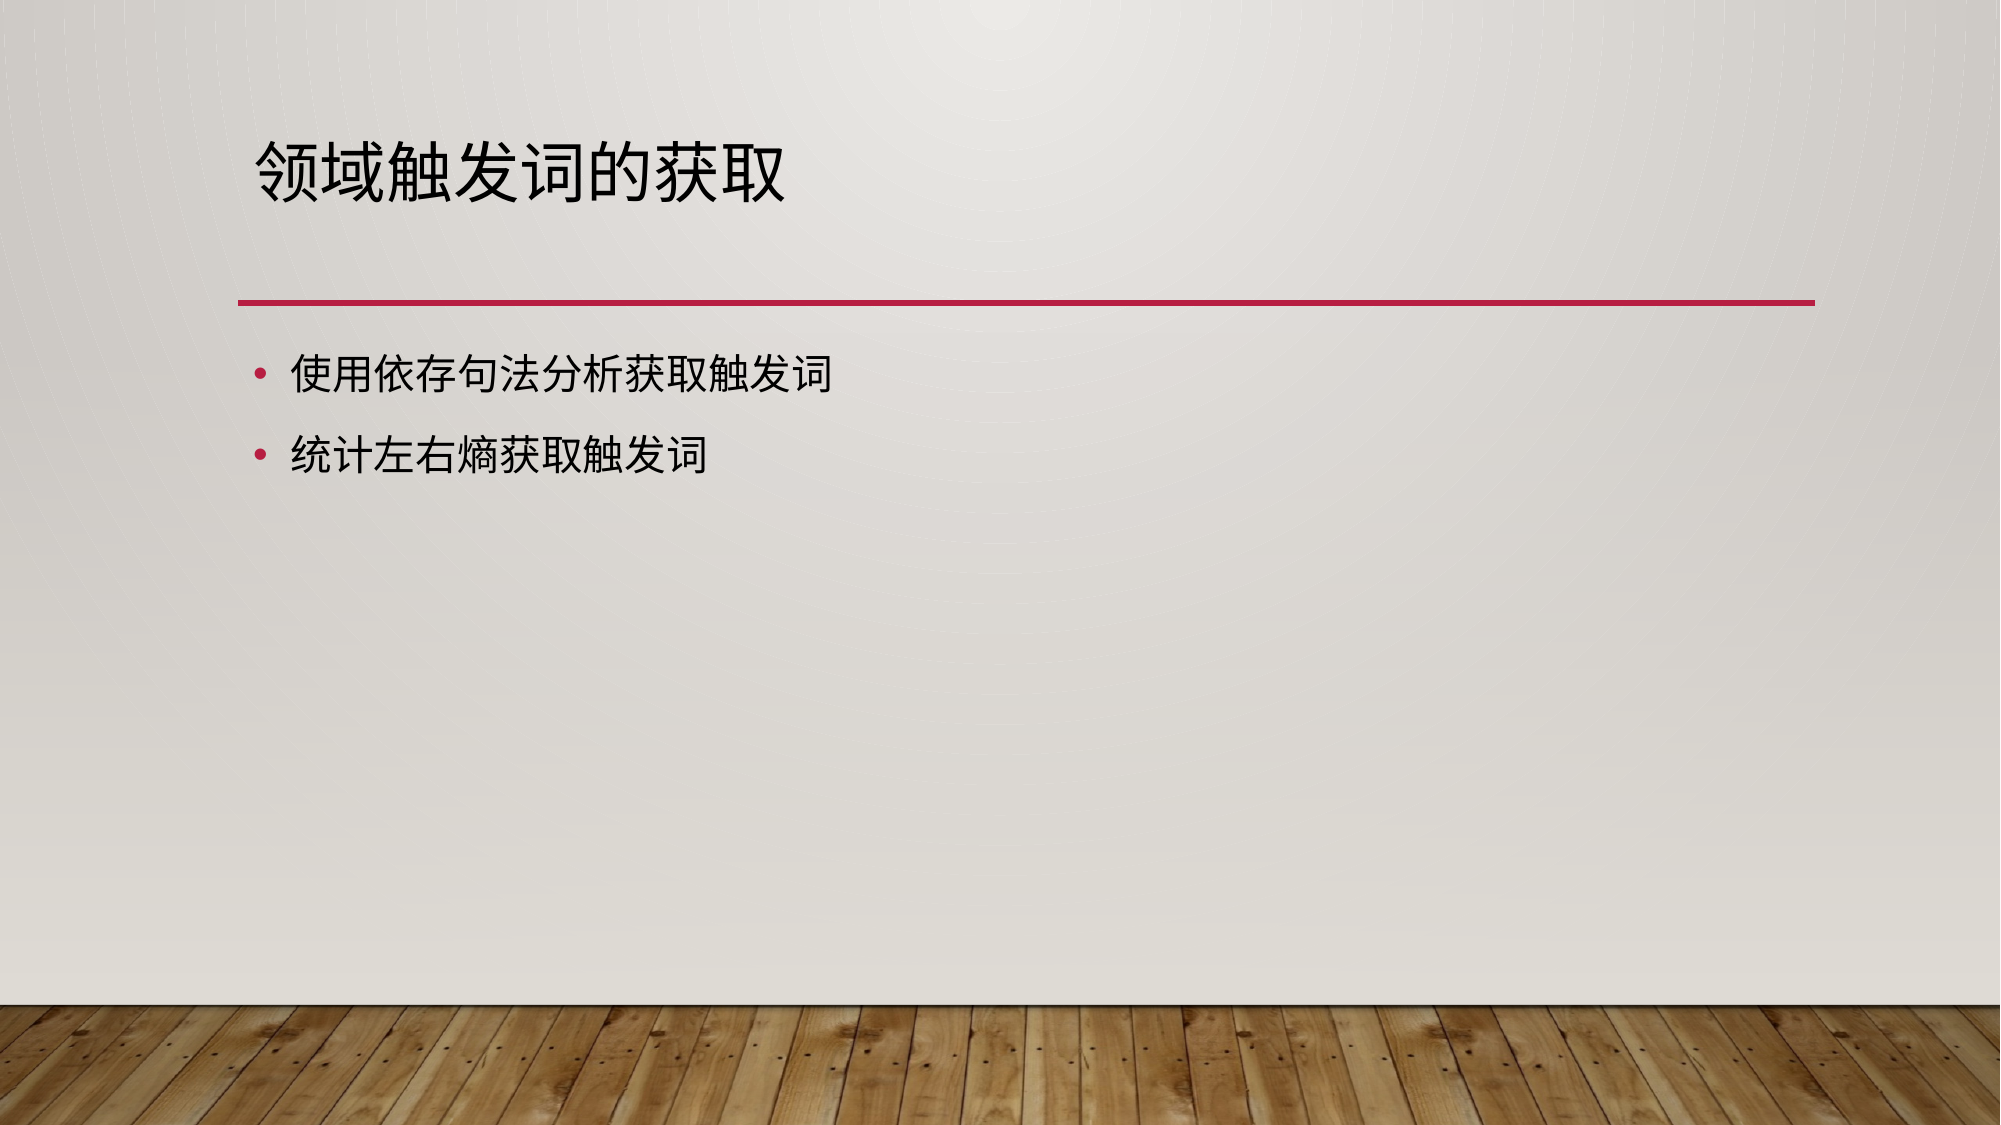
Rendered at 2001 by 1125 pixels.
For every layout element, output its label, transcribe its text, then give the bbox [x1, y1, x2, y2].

picture [0, 1005, 2000, 1125]
title 领域触发词的获取 [238, 131, 1814, 305]
list 使用依存句法分析获取触发词 统计左右熵获取触发词 [238, 330, 1814, 897]
